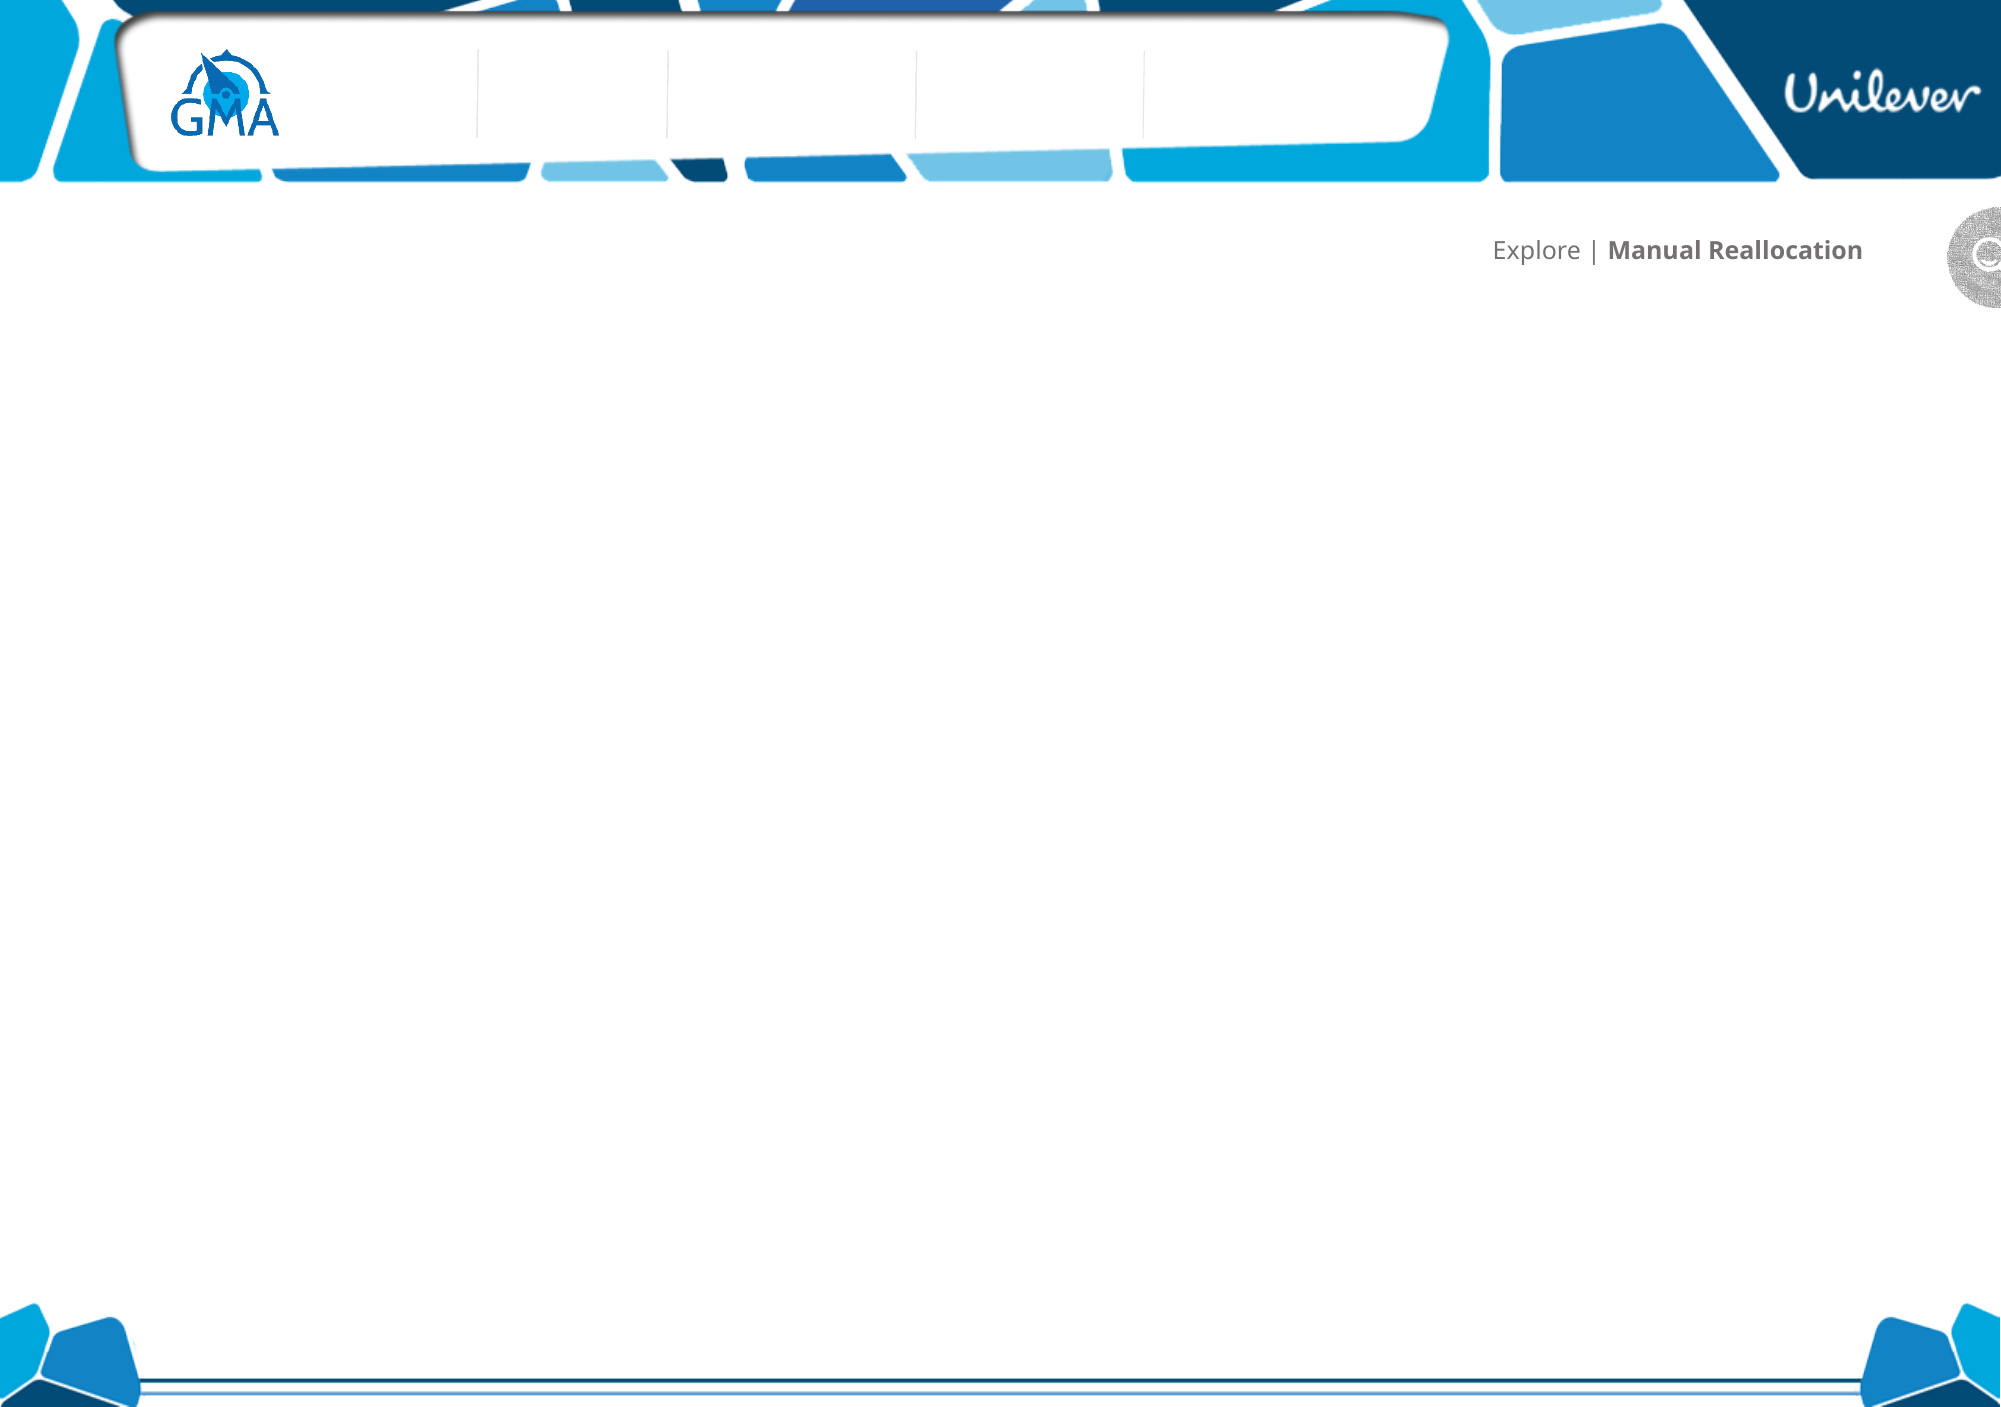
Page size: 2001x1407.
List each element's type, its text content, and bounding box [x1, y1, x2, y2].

text_box Explore | Manual Reallocation [916, 227, 1879, 272]
picture [1947, 207, 2001, 308]
picture [0, 1287, 2000, 1407]
picture [0, 0, 2001, 198]
